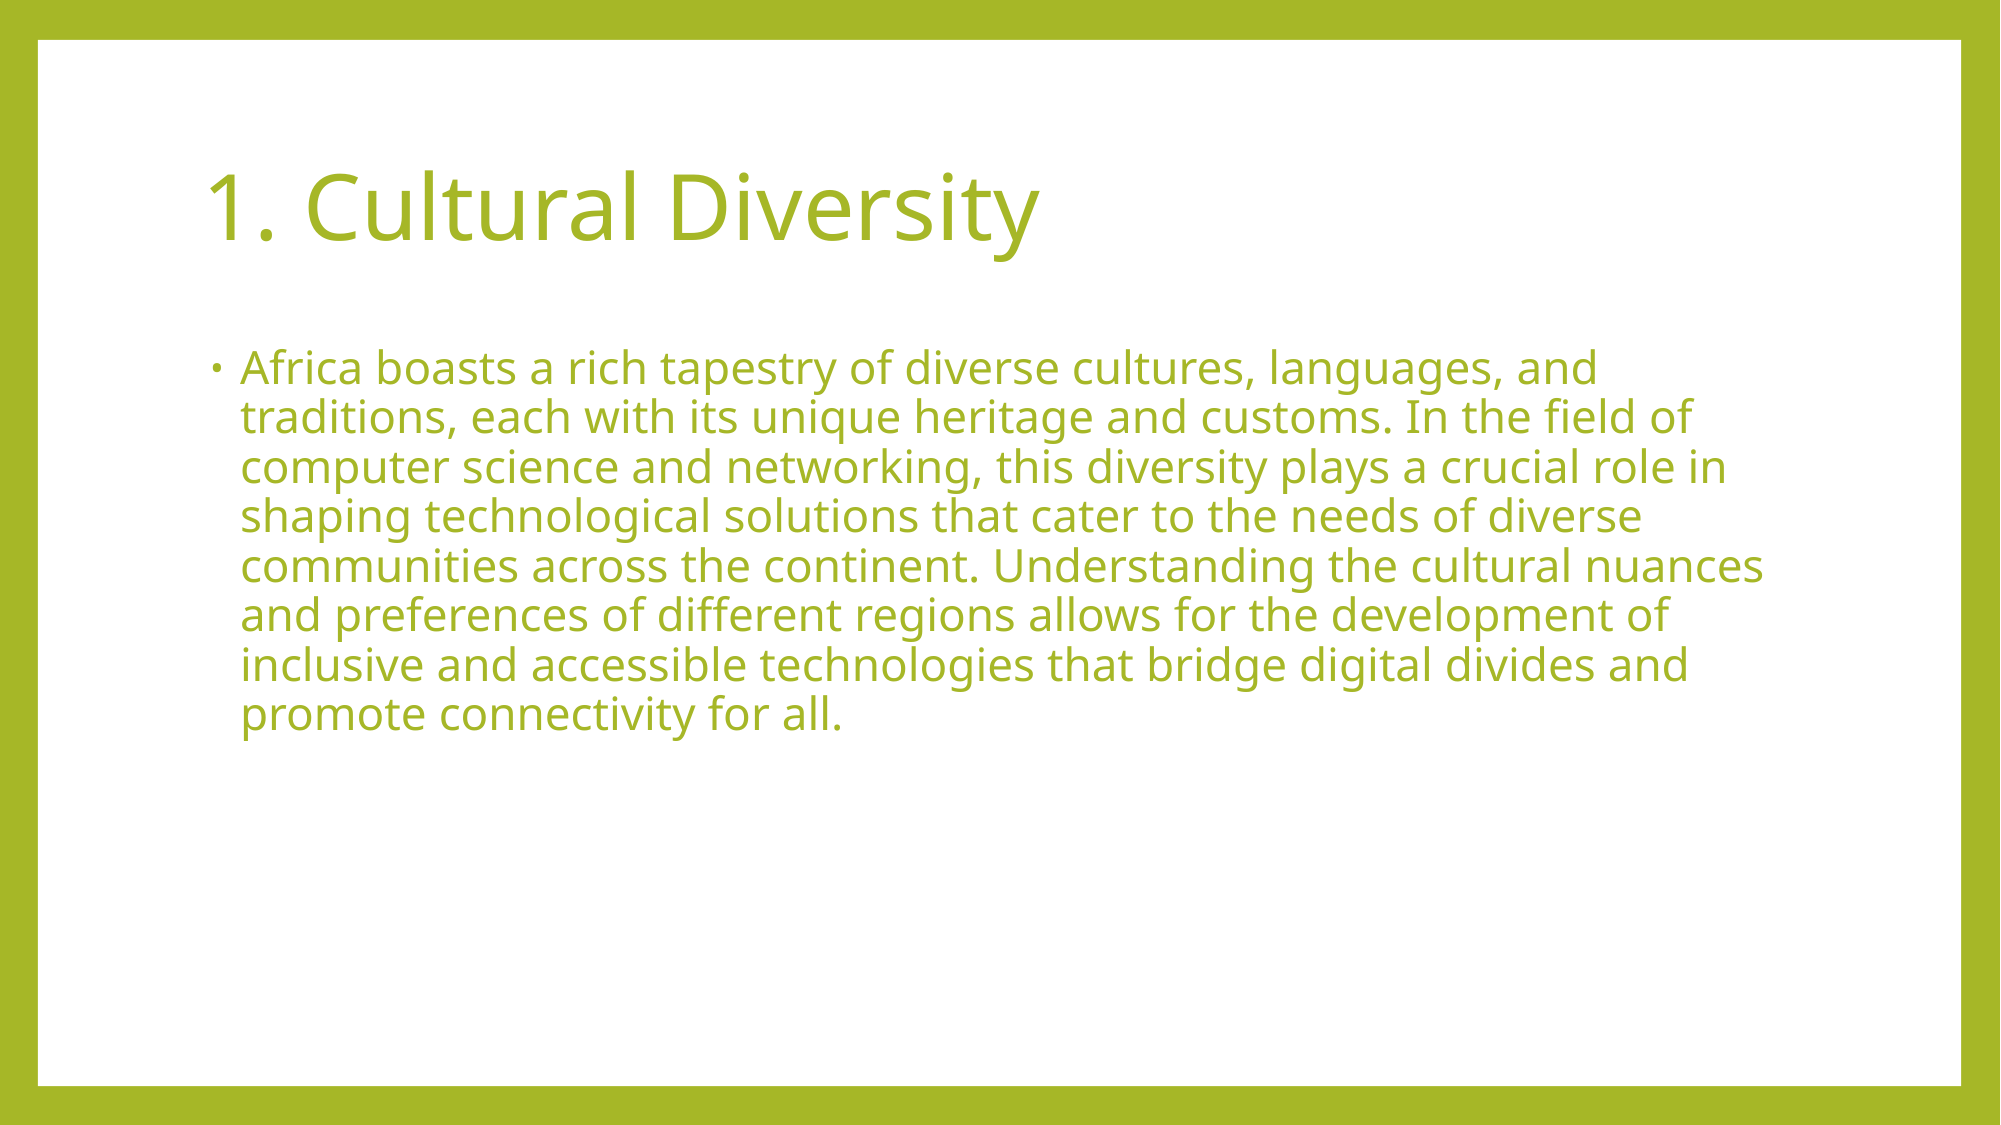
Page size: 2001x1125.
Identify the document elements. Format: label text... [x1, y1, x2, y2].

list Africa boasts a rich tapestry of diverse cultures, languages, and traditions, each with its unique heritage and customs. In the field of computer science and networking, this diversity plays a crucial role in shaping technological solutions that cater to the needs of diverse communities across the continent. Understanding the cultural nuances and preferences of different regions allows for the development of inclusive and accessible technologies that bridge digital divides and promote connectivity for all. [187, 337, 1808, 1000]
title 1. Cultural Diversity [187, 99, 1808, 323]
